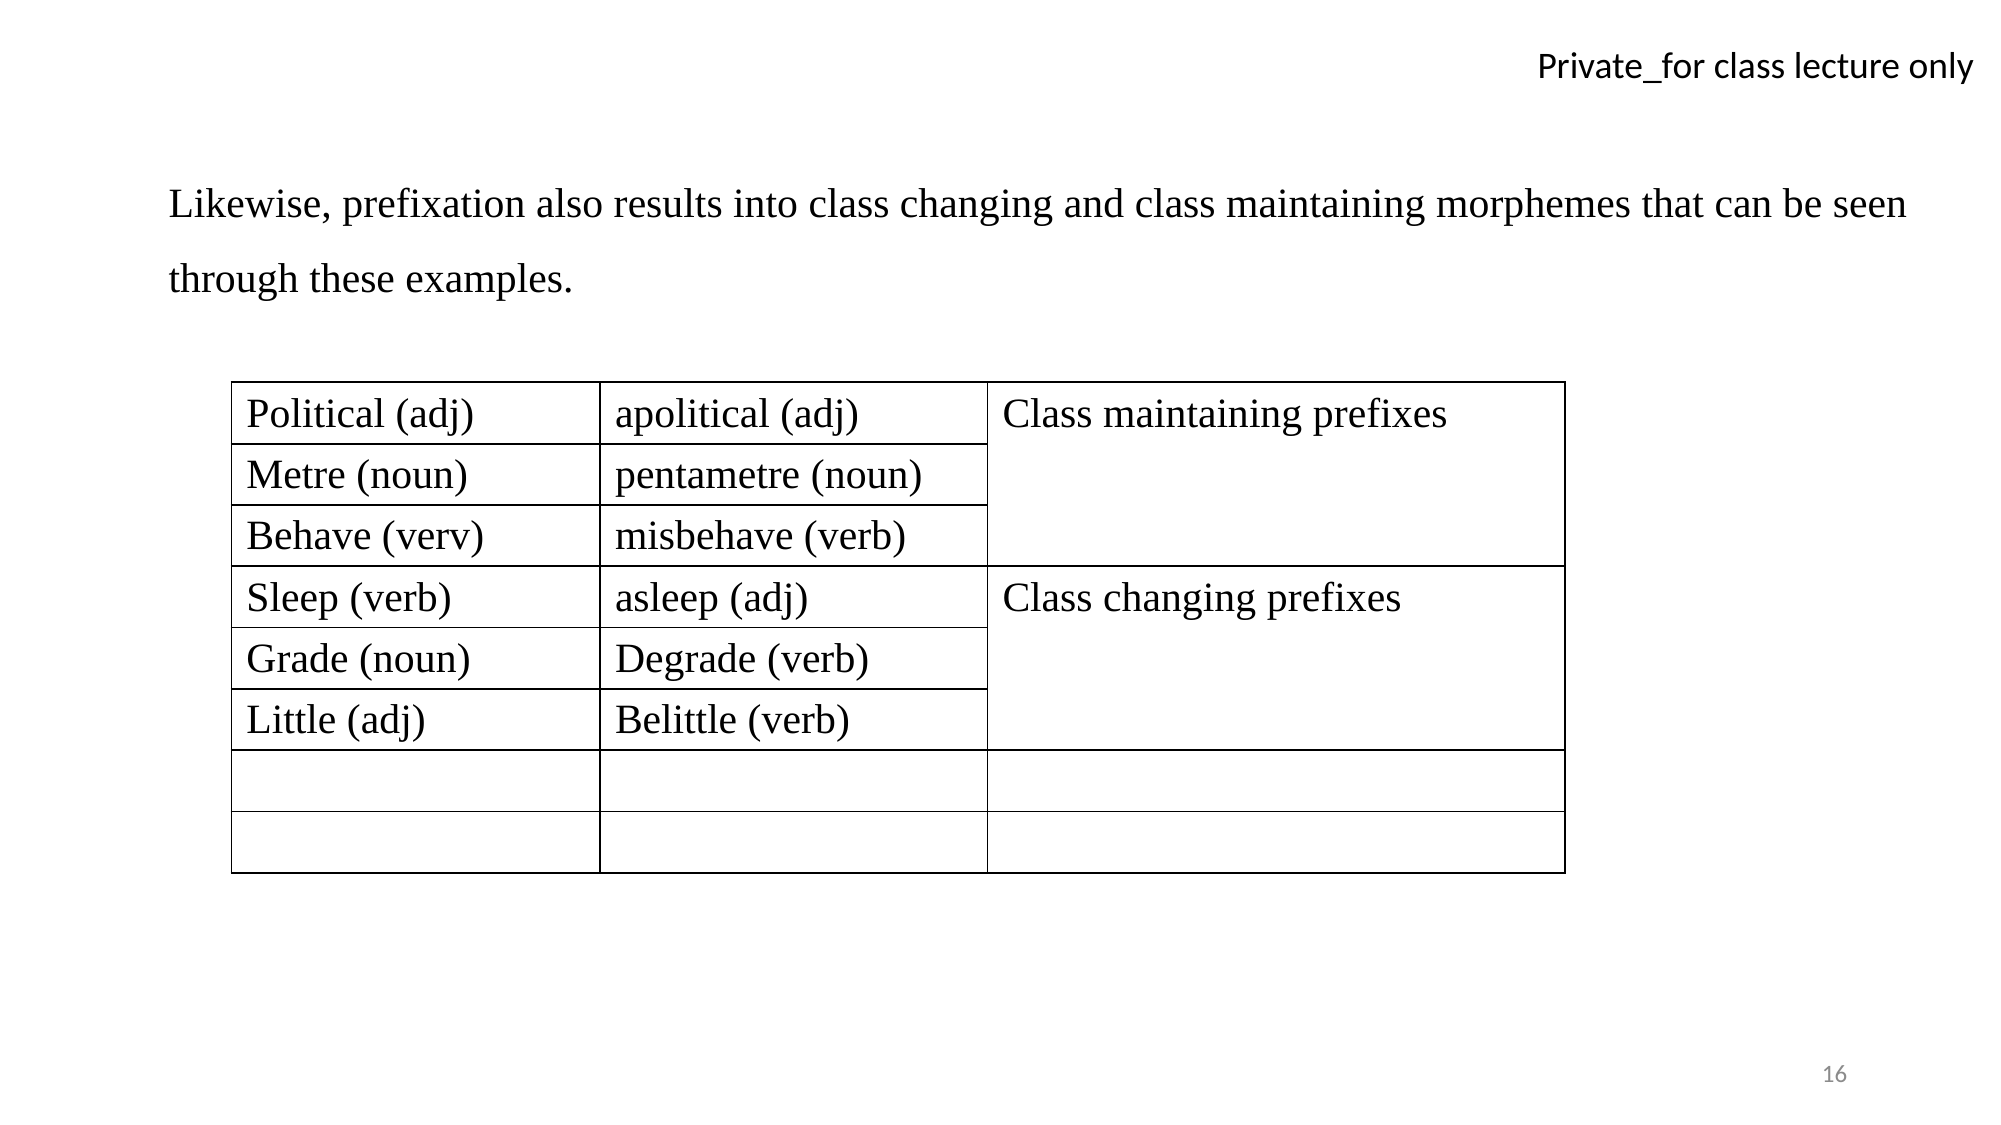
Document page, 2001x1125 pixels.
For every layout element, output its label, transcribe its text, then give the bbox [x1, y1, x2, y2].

table_cell Belittle (verb) [601, 690, 987, 749]
table_header Political (adj) [232, 383, 599, 443]
table_header apolitical (adj) [601, 383, 987, 443]
table_cell [988, 812, 1564, 872]
table_cell Behave (verv) [232, 506, 599, 565]
subtitle Likewise, prefixation also results into class changing and class maintaining morphemes that can be seen through these examples. [153, 92, 1988, 1043]
table_cell pentametre (noun) [601, 445, 987, 504]
table_cell Degrade (verb) [601, 628, 987, 688]
table_cell [988, 751, 1564, 811]
table_cell misbehave (verb) [601, 506, 987, 565]
table_cell Little (adj) [232, 690, 599, 749]
table_cell Grade (noun) [232, 628, 599, 688]
table_header Class maintaining prefixes [988, 383, 1564, 565]
table_cell Metre (noun) [232, 445, 599, 504]
table_cell [601, 751, 987, 811]
slide_number 16 [1412, 1042, 1863, 1103]
table_cell asleep (adj) [601, 567, 987, 627]
table_cell Class changing prefixes [988, 567, 1564, 749]
table_cell [232, 751, 599, 811]
table_cell [601, 812, 987, 872]
table_cell [232, 812, 599, 872]
table_cell Sleep (verb) [232, 567, 599, 627]
